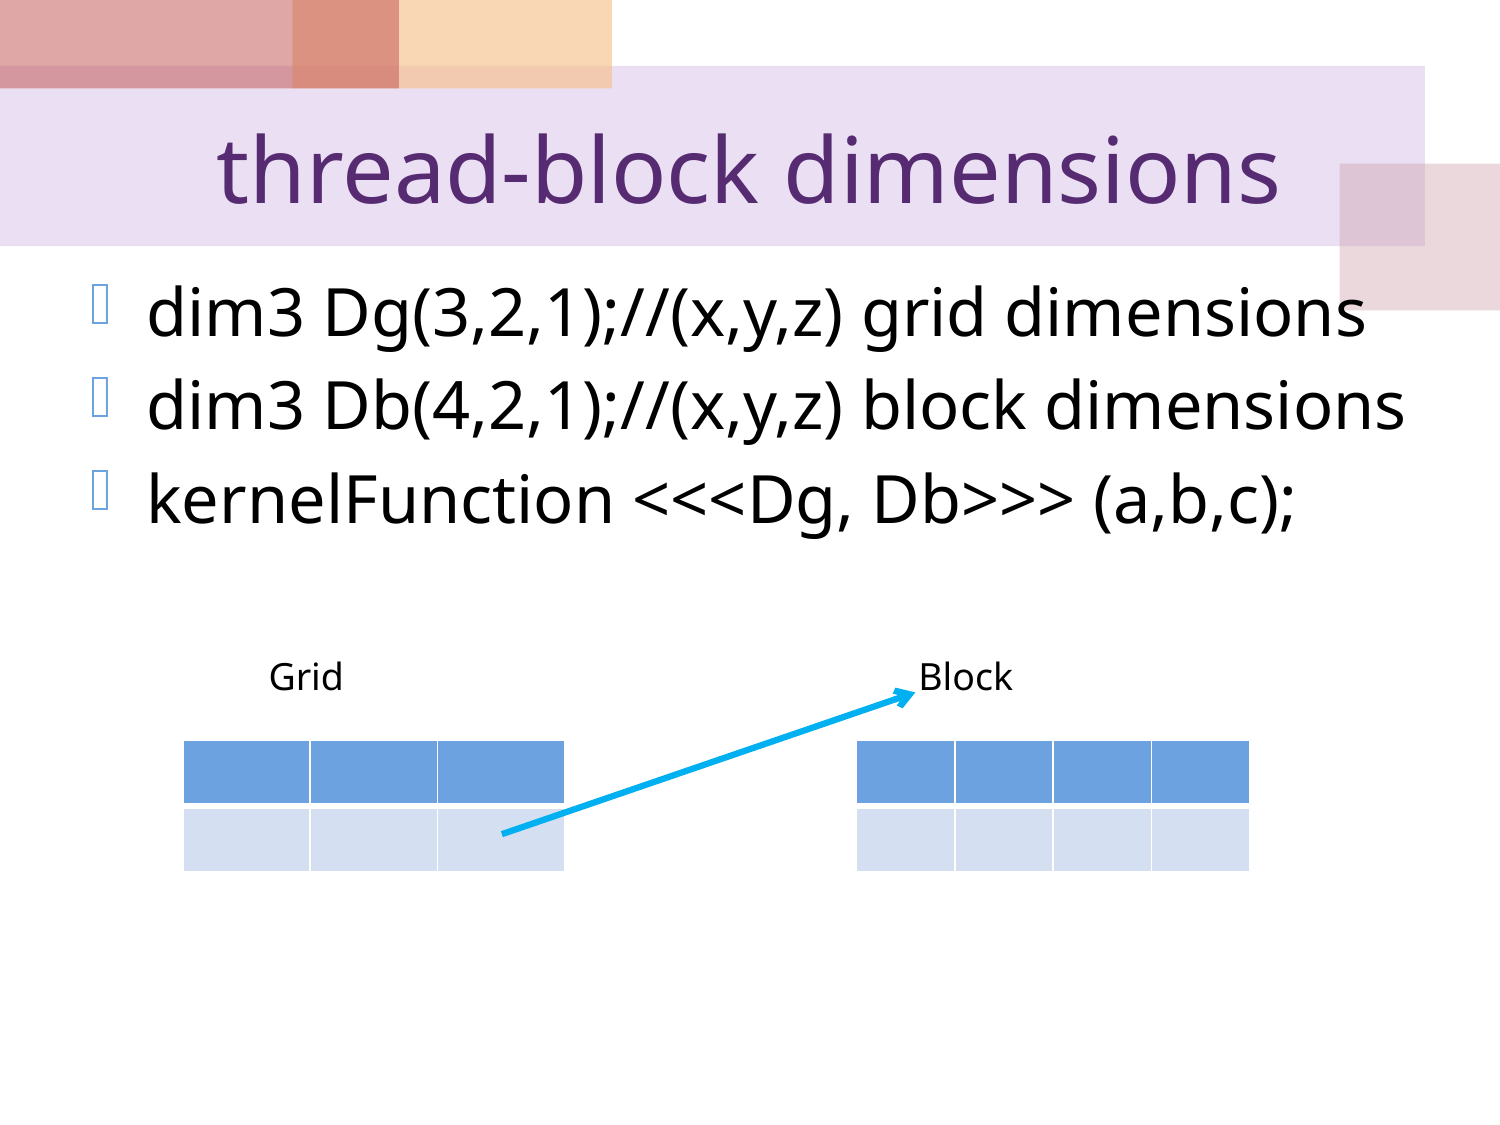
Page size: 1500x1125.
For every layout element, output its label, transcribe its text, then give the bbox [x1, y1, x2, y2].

table_header [438, 741, 494, 803]
table_cell [956, 809, 1052, 871]
table_header [920, 741, 954, 803]
table_cell [857, 809, 954, 871]
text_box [501, 692, 916, 835]
table_cell [1152, 809, 1249, 871]
table_cell [311, 809, 437, 871]
table_header [1054, 741, 1151, 803]
table_header [184, 741, 309, 803]
table_cell [184, 809, 309, 871]
table_cell [1054, 809, 1151, 871]
list dim3 Dg(3,2,1);//(x,y,z) grid dimensions dim3 Db(4,2,1);//(x,y,z) block dimensions kernelFunction <<<Dg, Db>>> (a,b,c); [75, 262, 1425, 1005]
table_header [956, 741, 1052, 803]
text_box Grid [253, 645, 479, 705]
table_cell [438, 809, 564, 871]
text_box Block [903, 645, 1128, 705]
title thread-block dimensions [75, 88, 1425, 247]
table_header [311, 741, 437, 803]
table_header [1152, 741, 1249, 803]
